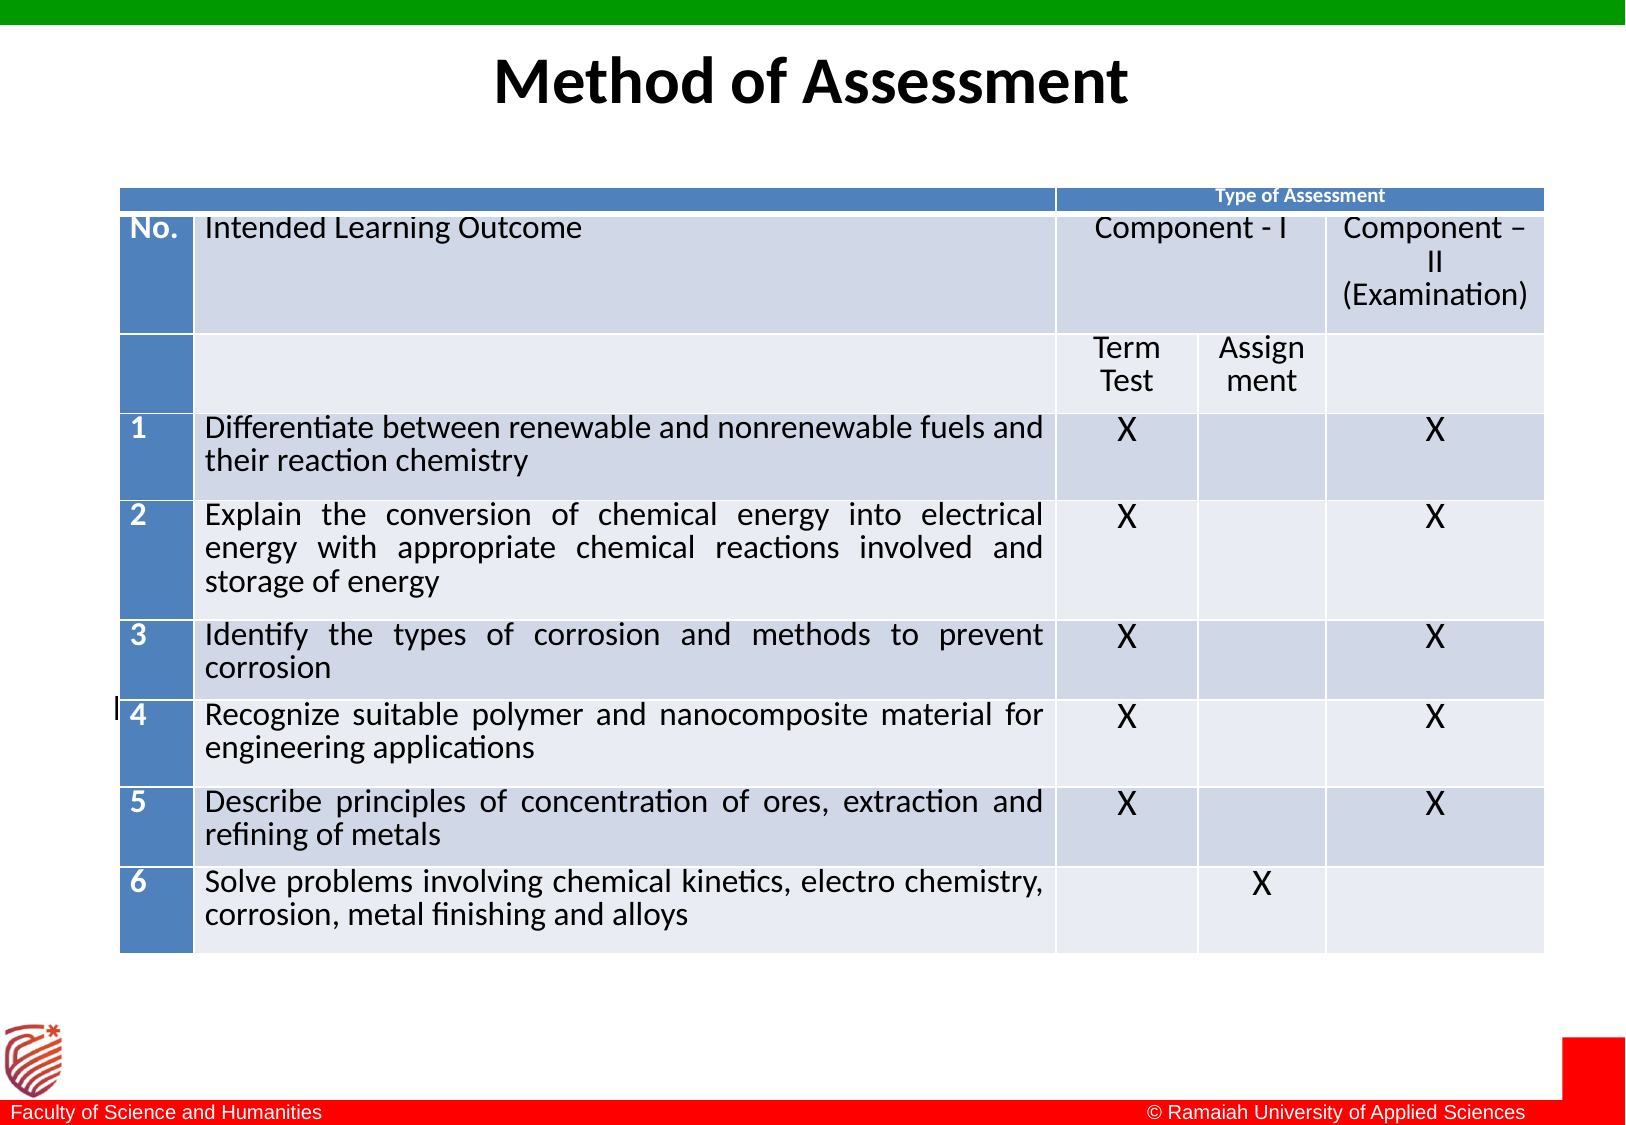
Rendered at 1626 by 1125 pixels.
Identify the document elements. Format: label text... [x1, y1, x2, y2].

table_cell X [1199, 868, 1325, 953]
table_cell X [1057, 621, 1197, 699]
table_cell Differentiate between renewable and nonrenewable fuels and their reaction chemistry [195, 414, 1055, 500]
table_cell [1327, 335, 1544, 413]
table_cell [1199, 501, 1325, 619]
table_header Type of Assessment [1057, 188, 1544, 211]
table_cell [1199, 621, 1325, 699]
table_cell 2 [120, 501, 193, 619]
table_cell [1199, 701, 1325, 786]
picture [0, 1013, 69, 1100]
table_cell [1327, 868, 1544, 953]
table_header [120, 188, 1055, 211]
table_cell No. [120, 217, 193, 333]
table_cell Component - I [1057, 217, 1325, 333]
table_cell Intended Learning Outcome [195, 217, 1055, 333]
table_cell X [1057, 701, 1197, 786]
table_cell X [1057, 501, 1197, 619]
table_cell Term Test [1057, 335, 1197, 413]
table_cell X [1057, 414, 1197, 500]
table_cell Describe principles of concentration of ores, extraction and refining of metals [195, 788, 1055, 866]
table_cell 4 [120, 701, 193, 786]
table_cell Identify the types of corrosion and methods to prevent corrosion [195, 621, 1055, 699]
table_cell [195, 335, 1055, 413]
table_cell 1 [120, 414, 193, 500]
table_cell X [1327, 788, 1544, 866]
table_cell Explain the conversion of chemical energy into electrical energy with appropriate chemical reactions involved and storage of energy [195, 501, 1055, 619]
text_box Both components will be moderated by a second examiner. [98, 125, 1540, 736]
table_cell Component – II (Examination) [1327, 217, 1544, 333]
table_cell X [1327, 414, 1544, 500]
table_cell [1199, 414, 1325, 500]
table_cell Assignment [1199, 335, 1325, 413]
table_cell 5 [120, 788, 193, 866]
table_cell X [1057, 788, 1197, 866]
table_cell X [1327, 501, 1544, 619]
table_cell 3 [120, 621, 193, 699]
table_cell Recognize suitable polymer and nanocomposite material for engineering applications [195, 701, 1055, 786]
table_cell [1199, 788, 1325, 866]
table_cell Solve problems involving chemical kinetics, electro chemistry, corrosion, metal finishing and alloys [195, 868, 1055, 953]
table_cell X [1327, 621, 1544, 699]
table_cell X [1327, 701, 1544, 786]
text_box Method of Assessment [479, 29, 1146, 125]
table_cell [120, 335, 193, 413]
table_cell [1057, 868, 1197, 953]
table_cell 6 [120, 868, 193, 953]
